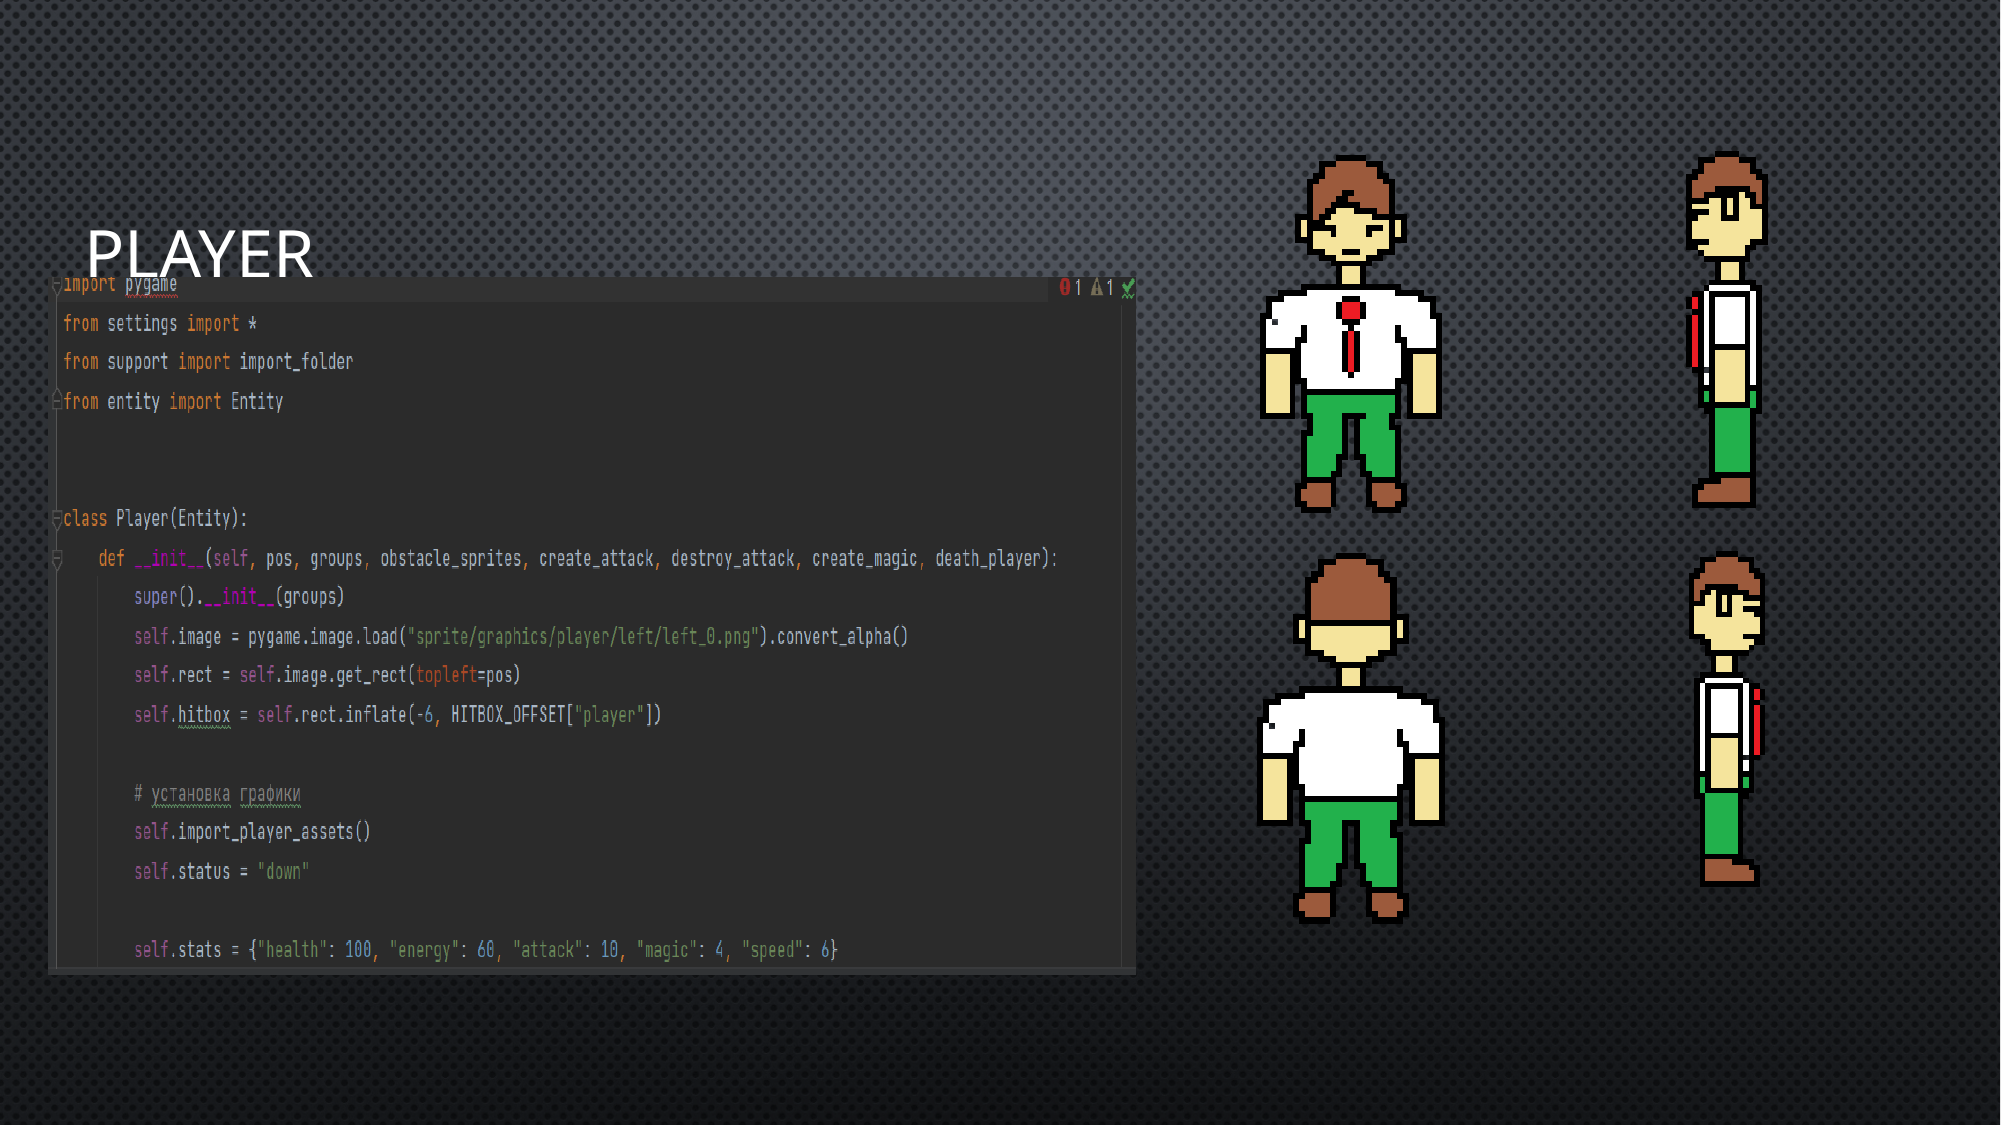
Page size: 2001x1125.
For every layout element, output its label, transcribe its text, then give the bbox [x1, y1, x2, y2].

picture [1551, 535, 1903, 887]
picture [1159, 535, 1549, 925]
picture [1167, 134, 1915, 513]
title Player [69, 95, 1695, 408]
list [48, 277, 1136, 975]
